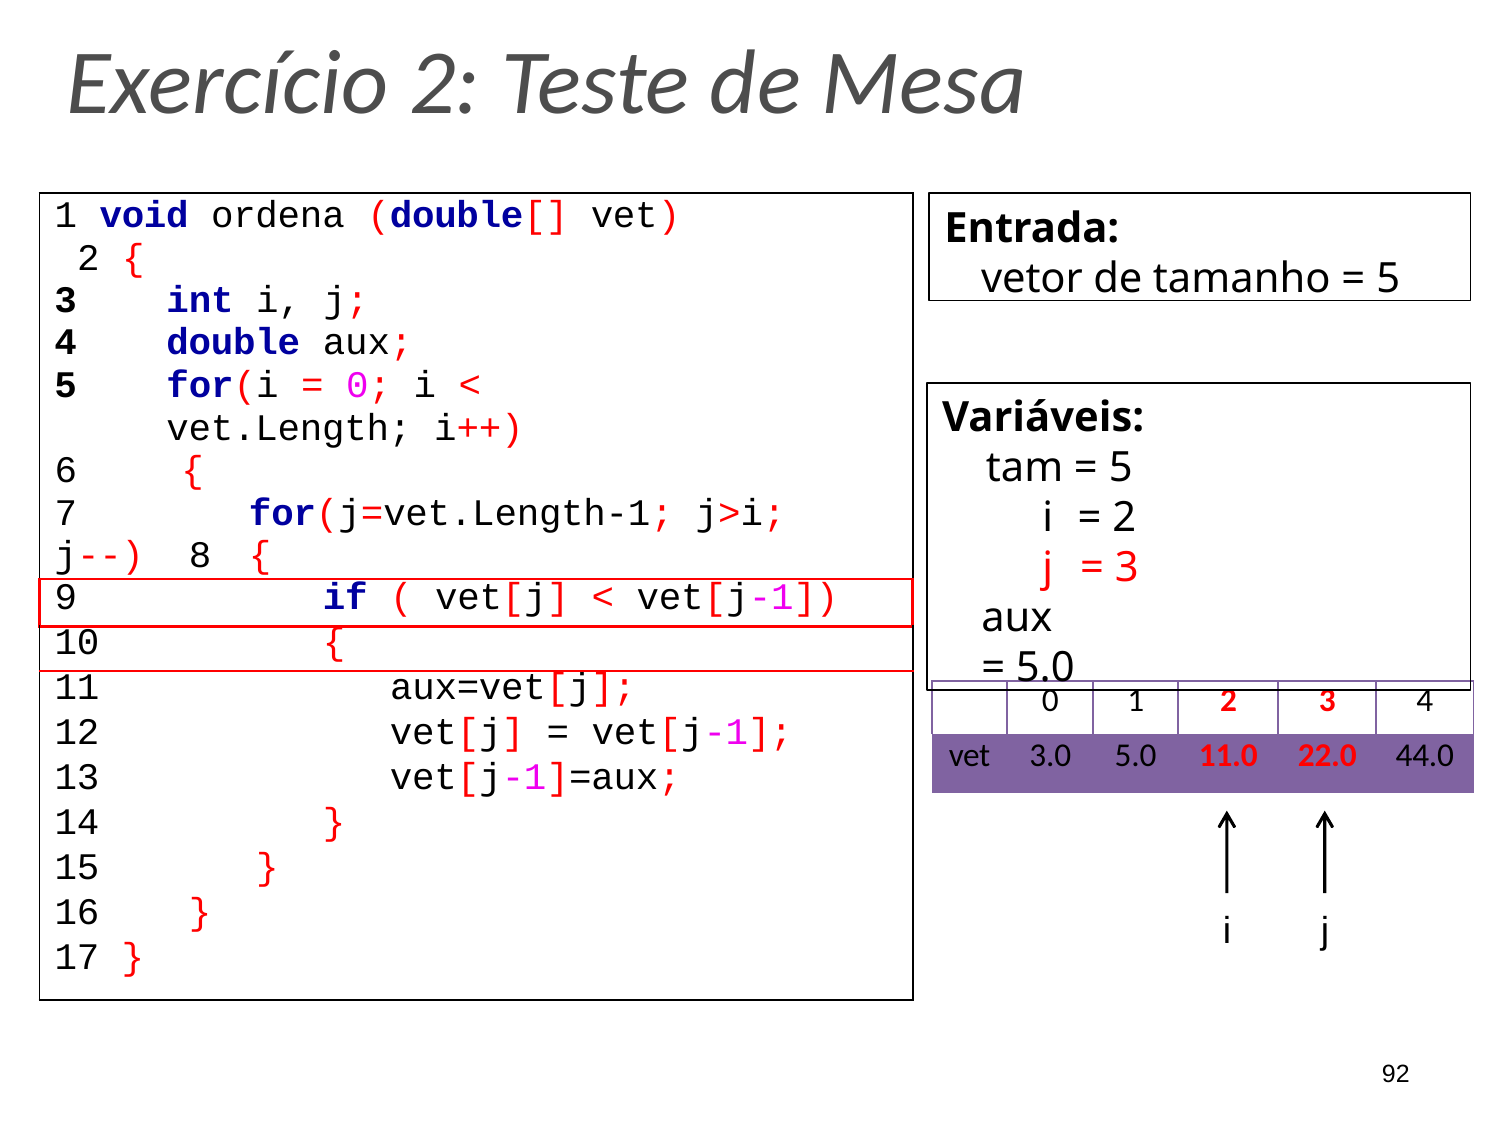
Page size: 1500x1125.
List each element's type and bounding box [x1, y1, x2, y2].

text_box [1220, 903, 1234, 951]
table_cell [40, 672, 912, 999]
table_header [1377, 682, 1473, 734]
text_box [929, 192, 1471, 301]
text_box [1318, 903, 1332, 951]
table_header [1179, 691, 1277, 734]
table_cell [40, 628, 912, 670]
table_header [40, 194, 912, 578]
table_header [1279, 691, 1375, 734]
table_cell [932, 734, 1474, 793]
table_header [1094, 691, 1177, 734]
slide_number [1375, 1057, 1417, 1125]
text_box [1217, 810, 1236, 894]
text_box [927, 382, 1471, 691]
table_cell [41, 580, 911, 625]
table_header [933, 691, 1006, 734]
table_header [1008, 691, 1092, 734]
text_box [1315, 810, 1334, 894]
title [64, 20, 1042, 211]
